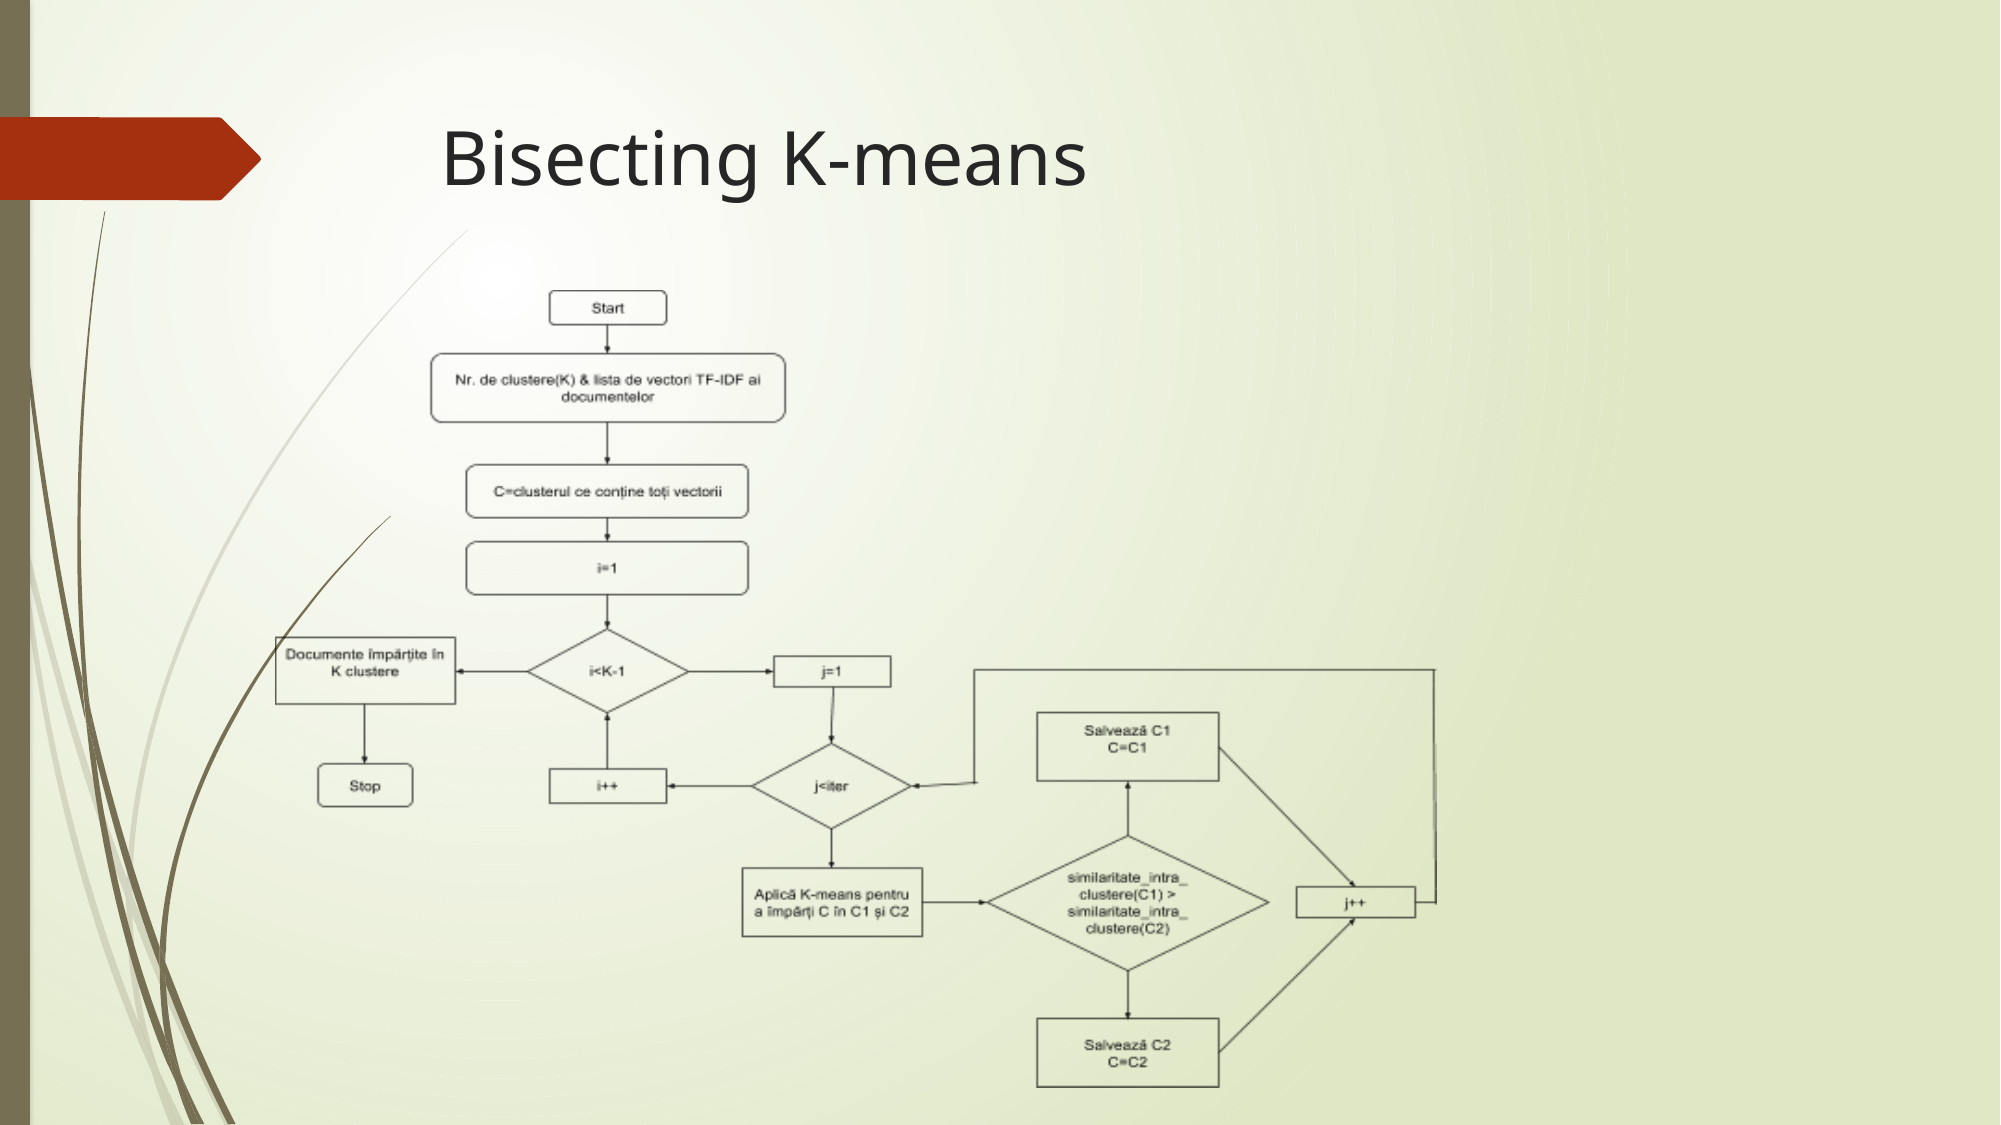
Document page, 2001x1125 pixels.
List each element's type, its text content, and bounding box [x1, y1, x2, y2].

title Bisecting K-means [425, 102, 1888, 313]
picture [275, 289, 1437, 1088]
